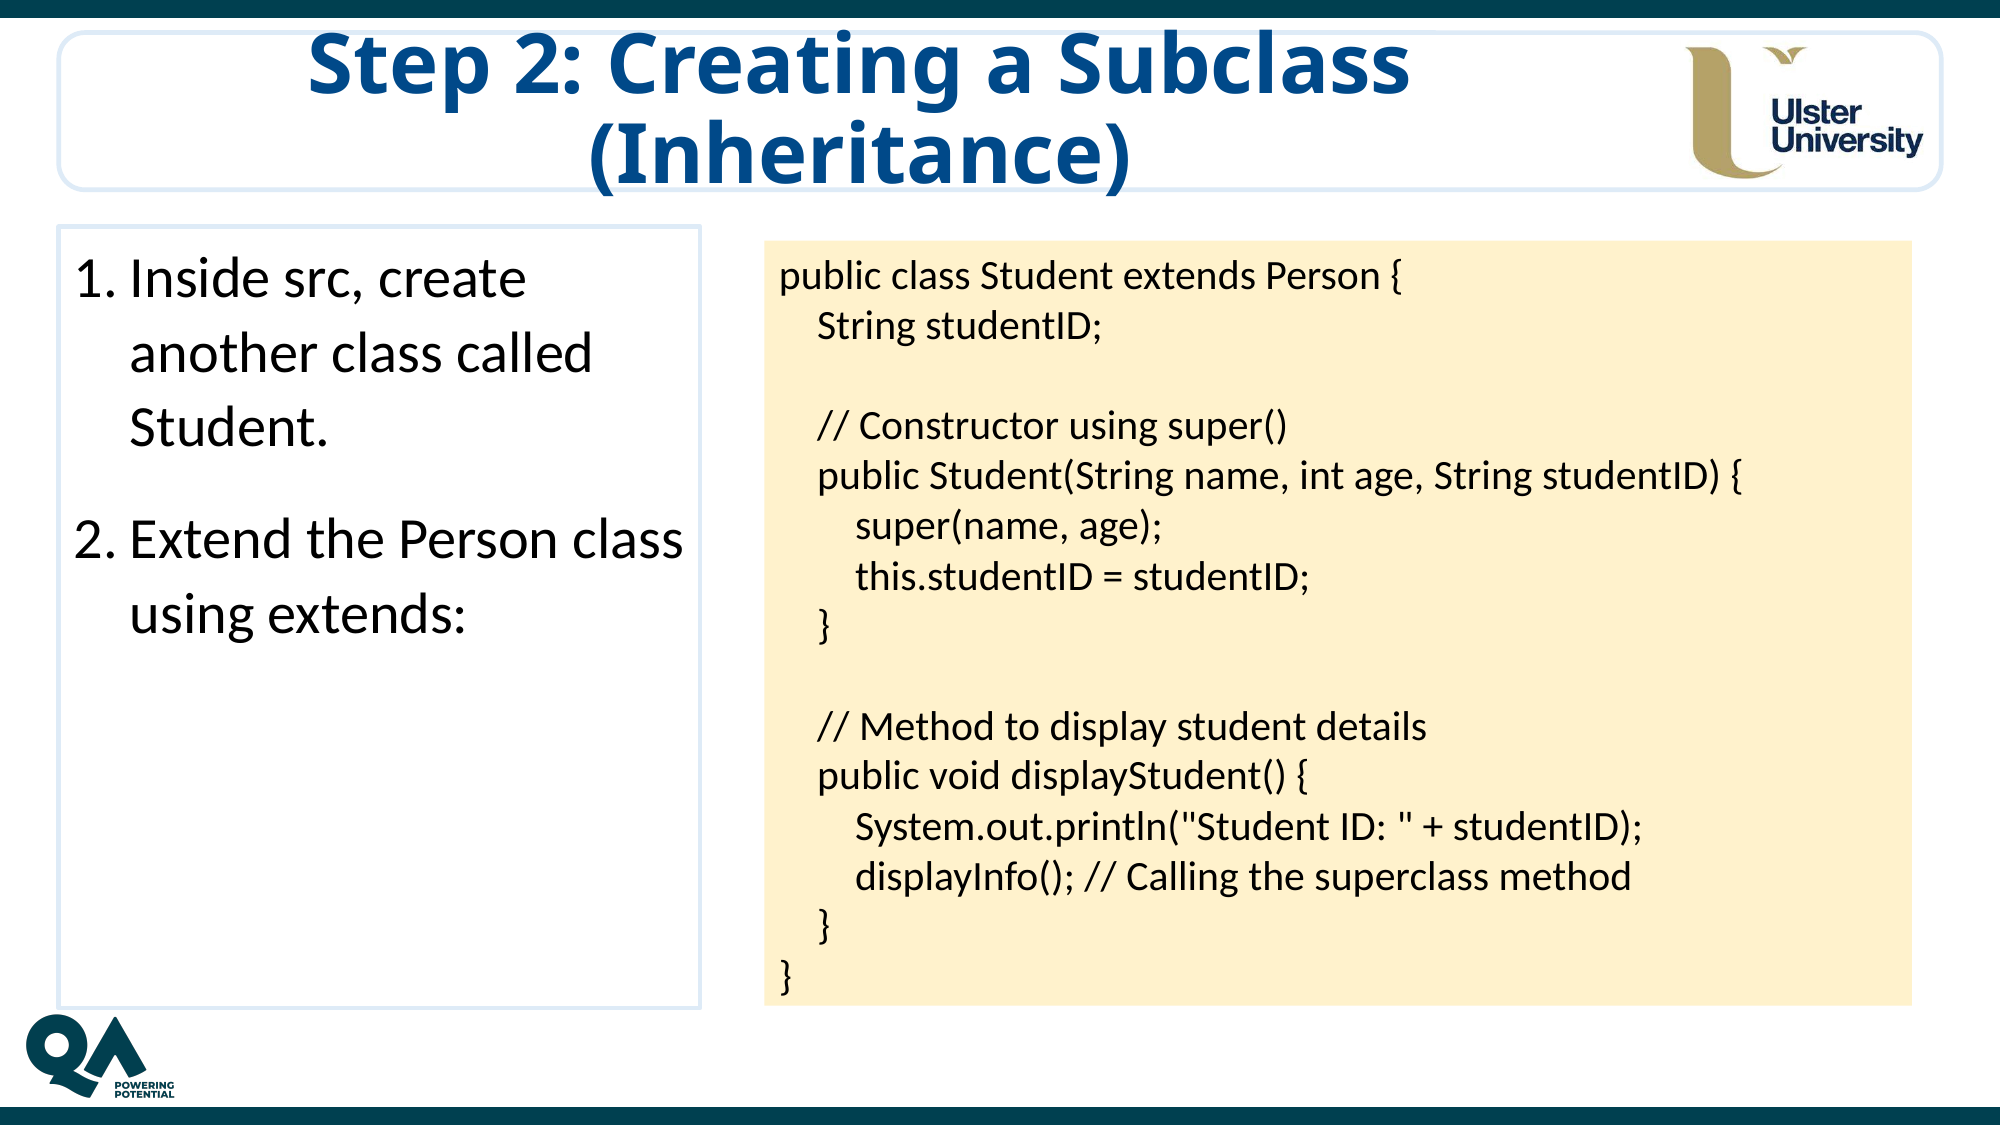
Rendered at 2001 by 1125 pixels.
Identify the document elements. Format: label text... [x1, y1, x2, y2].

list Inside src, create another class called Student. Extend the Person class using extends: [56, 224, 702, 1010]
picture [1680, 39, 1930, 183]
text_box public class Student extends Person { String studentID; // Constructor using super() public Student(String name, int age, String studentID) { super(name, age); this.studentID = studentID; } // Method to display student details public void displayStudent() { System.out.println("Student ID: " + studentID); displayInfo(); // Calling the superclass method } } [764, 240, 1912, 1006]
picture [3, 995, 196, 1106]
title Step 2: Creating a Subclass (Inheritance) [56, 33, 1664, 191]
